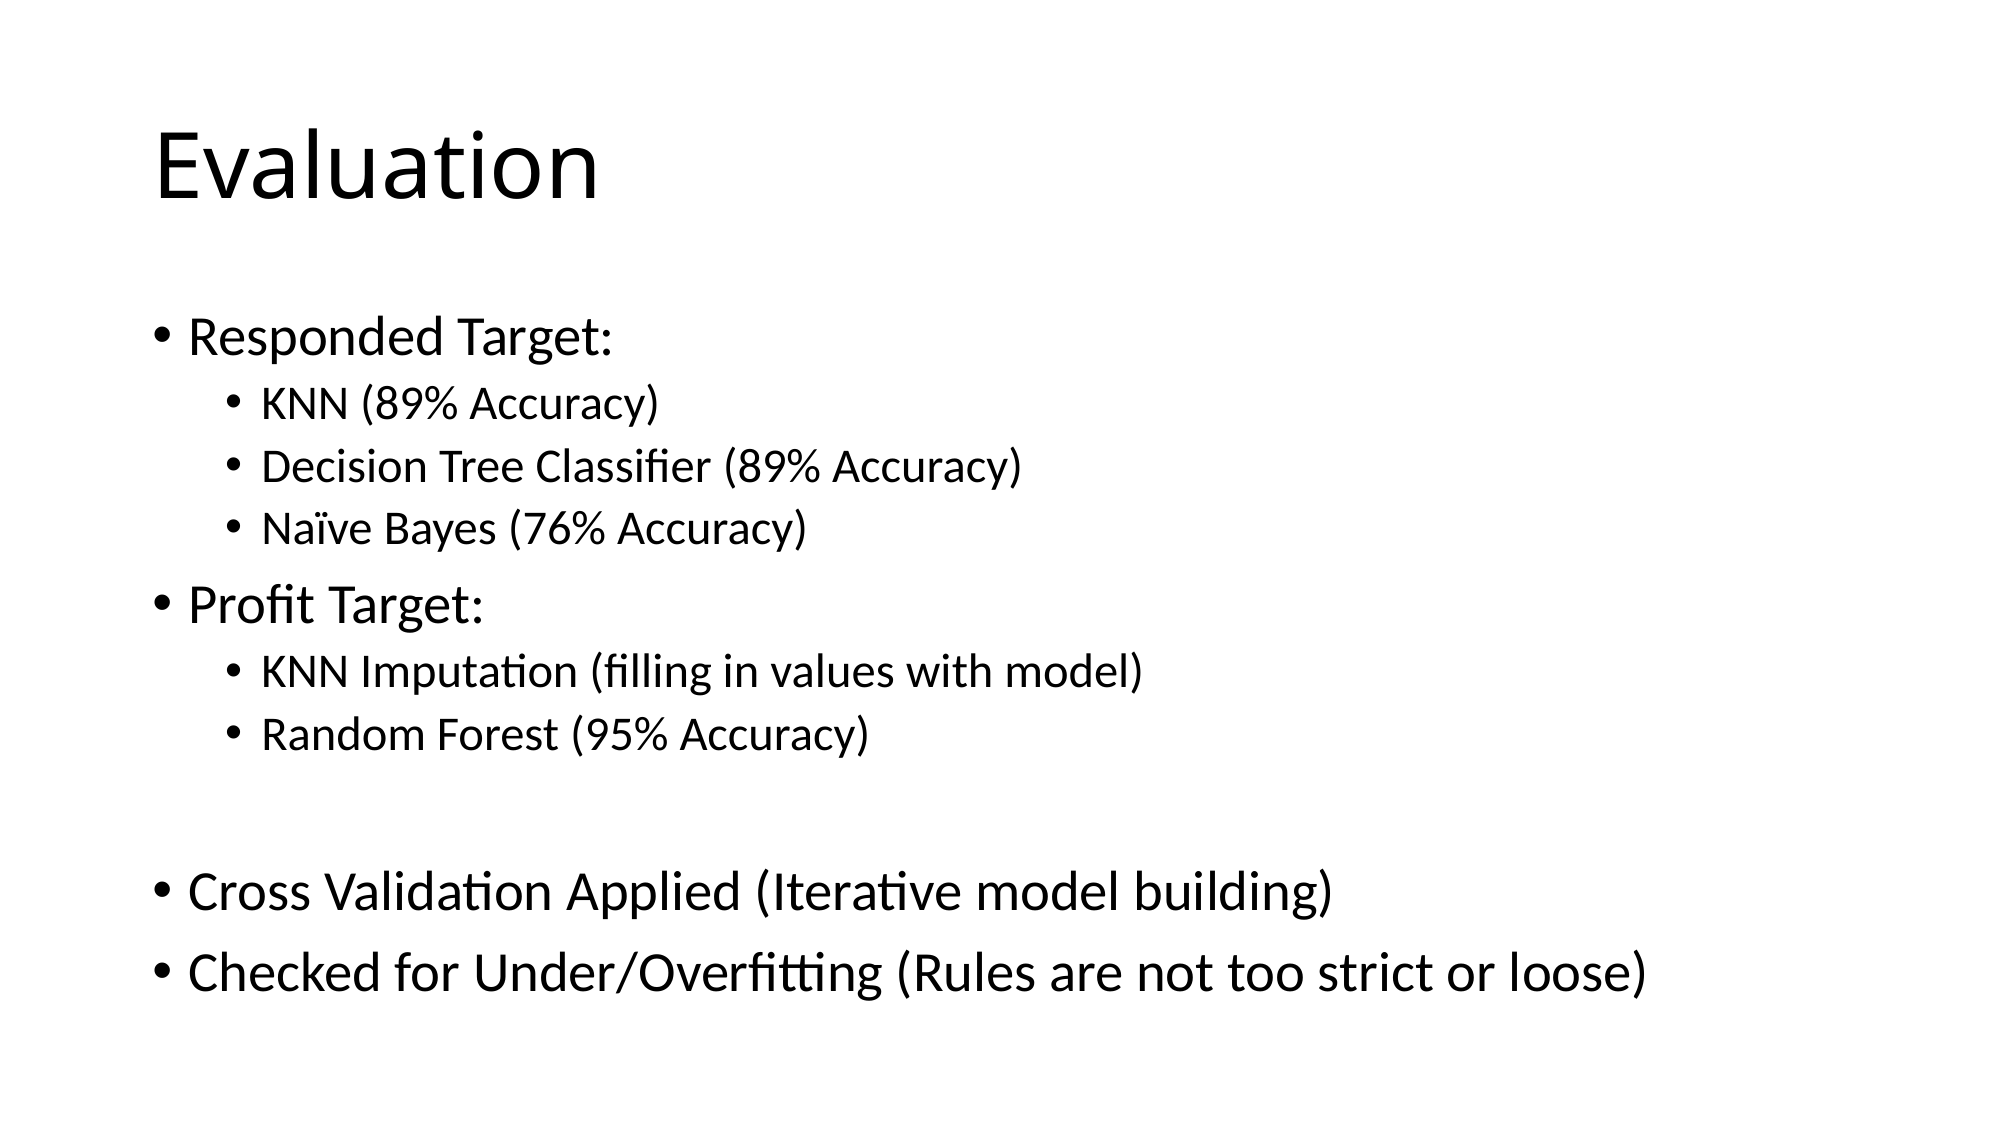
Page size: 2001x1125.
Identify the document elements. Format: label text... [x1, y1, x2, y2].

title Evaluation [137, 59, 1863, 278]
list Responded Target: KNN (89% Accuracy) Decision Tree Classifier (89% Accuracy) Naïve Bayes (76% Accuracy) Profit Target: KNN Imputation (filling in values with model) Random Forest (95% Accuracy) Cross Validation Applied (Iterative model building) Checked for Under/Overfitting (Rules are not too strict or loose) [137, 299, 1863, 1014]
